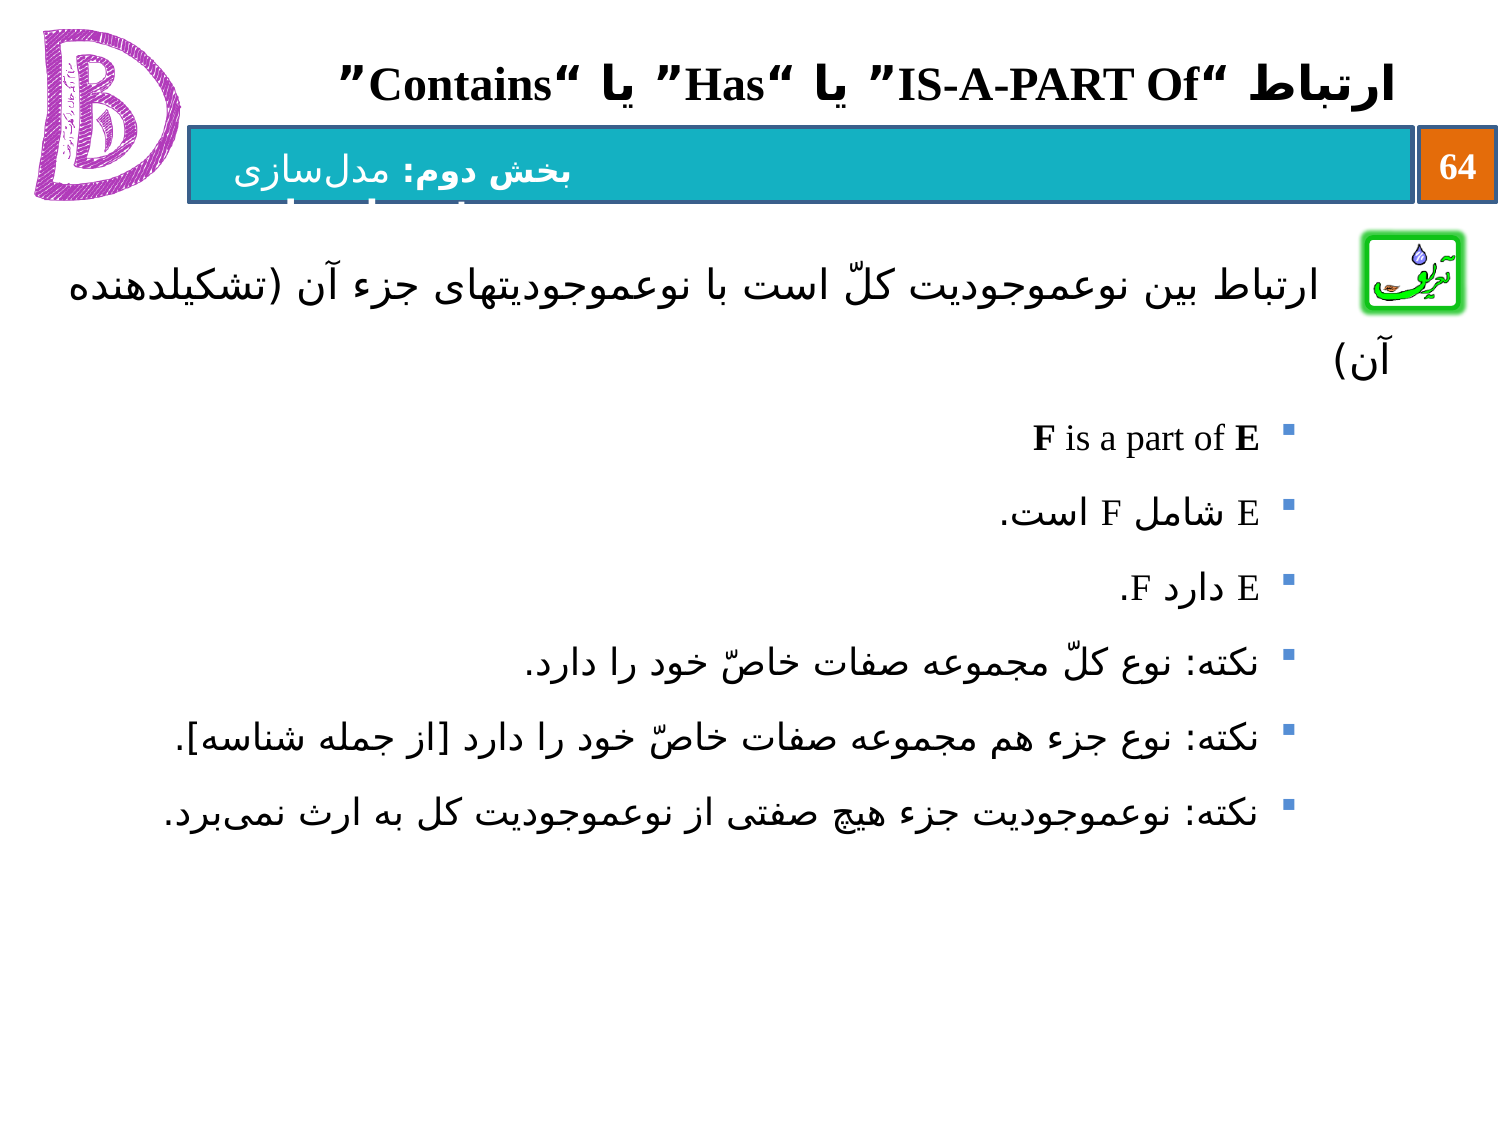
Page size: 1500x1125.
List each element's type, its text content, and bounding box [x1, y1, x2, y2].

list ارتباط بین نوع‏موجودیت کلّ است با نوع‏موجودیت‏های جزء آن (تشکیل‏دهنده آن) F is a part of E E شامل F است. E دارد F. نکته: نوع کلّ مجموعه صفات خاصّ خود را دارد. نکته: نوع جزء هم مجموعه صفات خاصّ خود را دارد [از جمله شناسه]. نکته: نوع‏موجودیت جزء هیچ صفتی از نوع‏موجودیت کل به ارث نمی‌برد. [37, 224, 1463, 1088]
title ارتباط “IS-A-PART Of” یا “Has” یا “Contains” [237, 37, 1413, 125]
picture [12, 21, 202, 212]
picture [1366, 237, 1459, 309]
